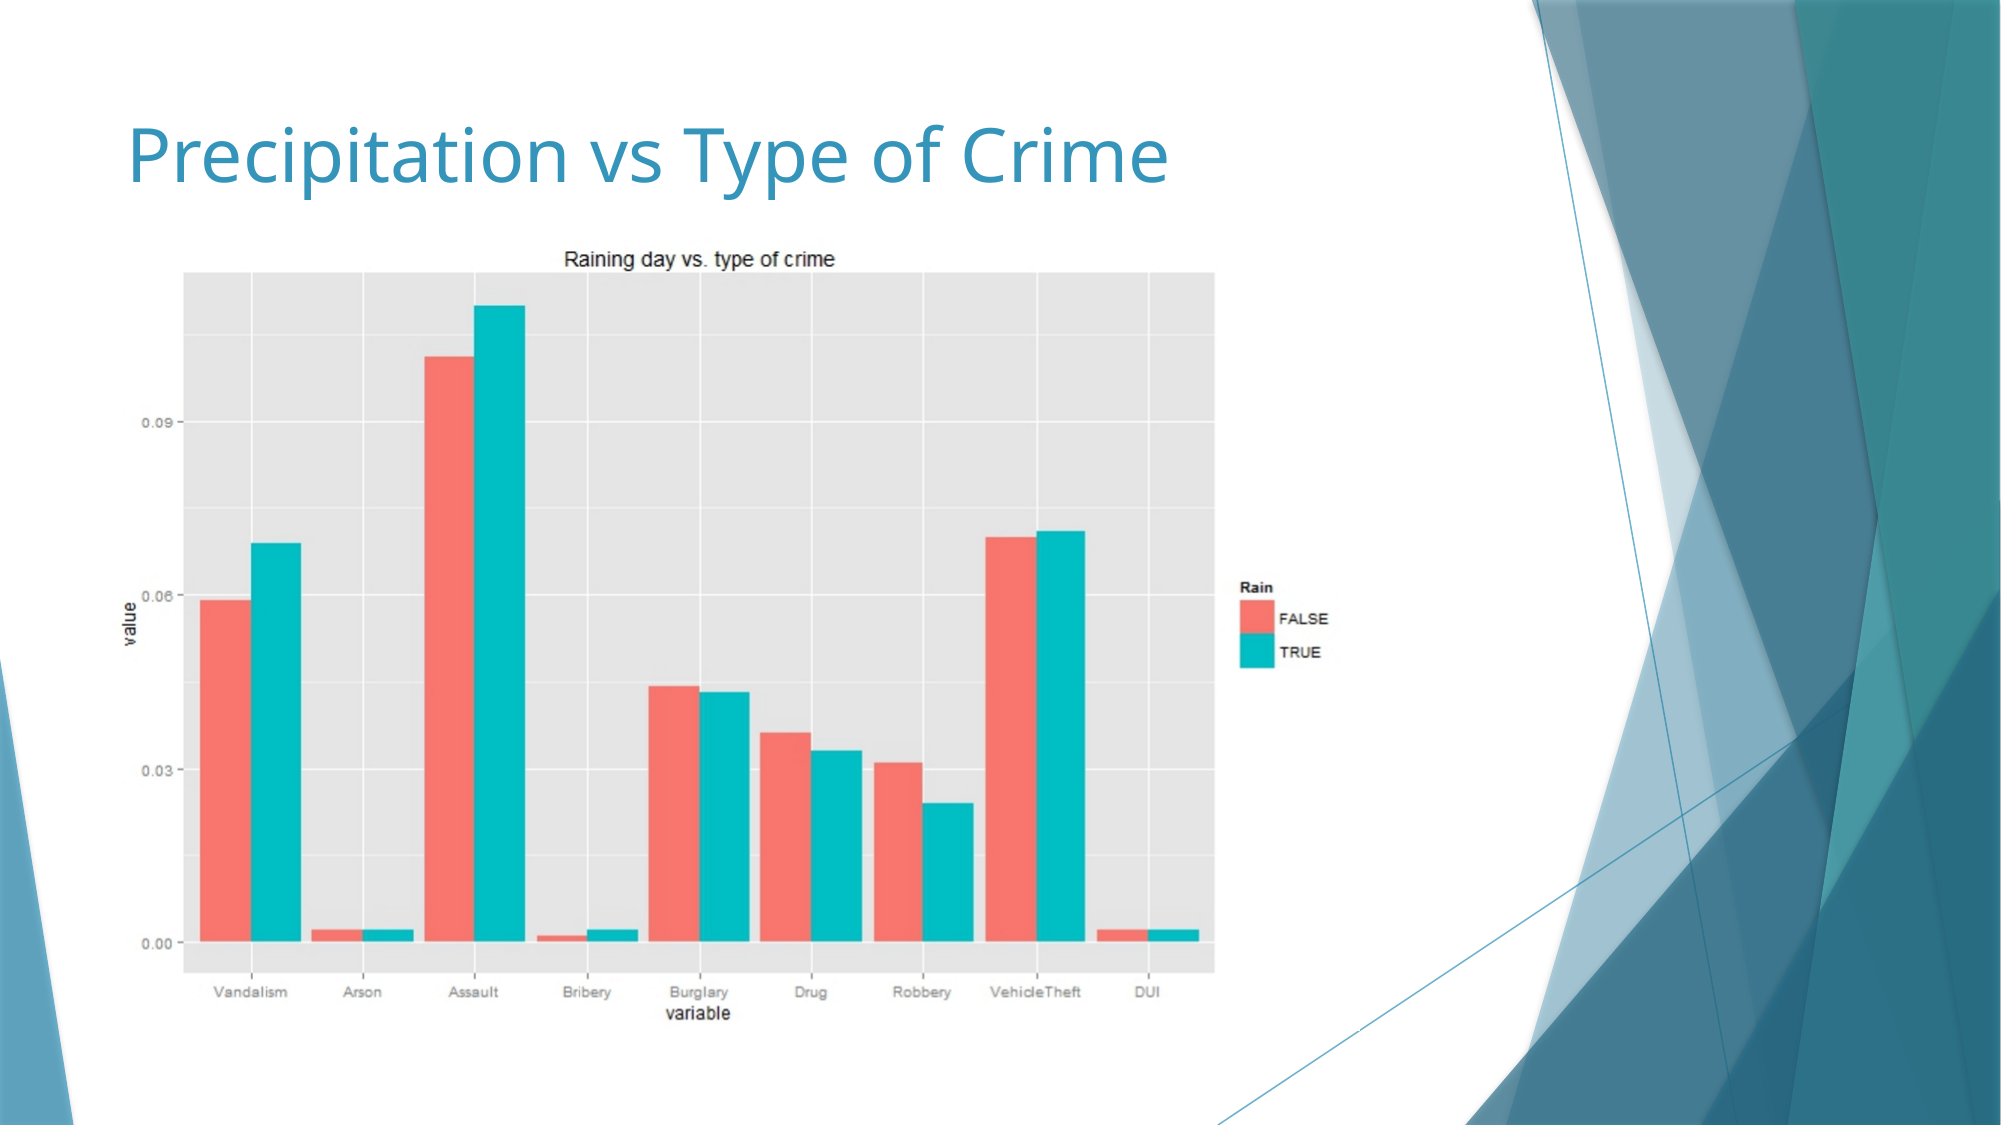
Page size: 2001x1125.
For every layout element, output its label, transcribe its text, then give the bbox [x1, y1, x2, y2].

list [110, 222, 1361, 1031]
title Precipitation vs Type of Crime [111, 99, 1522, 317]
